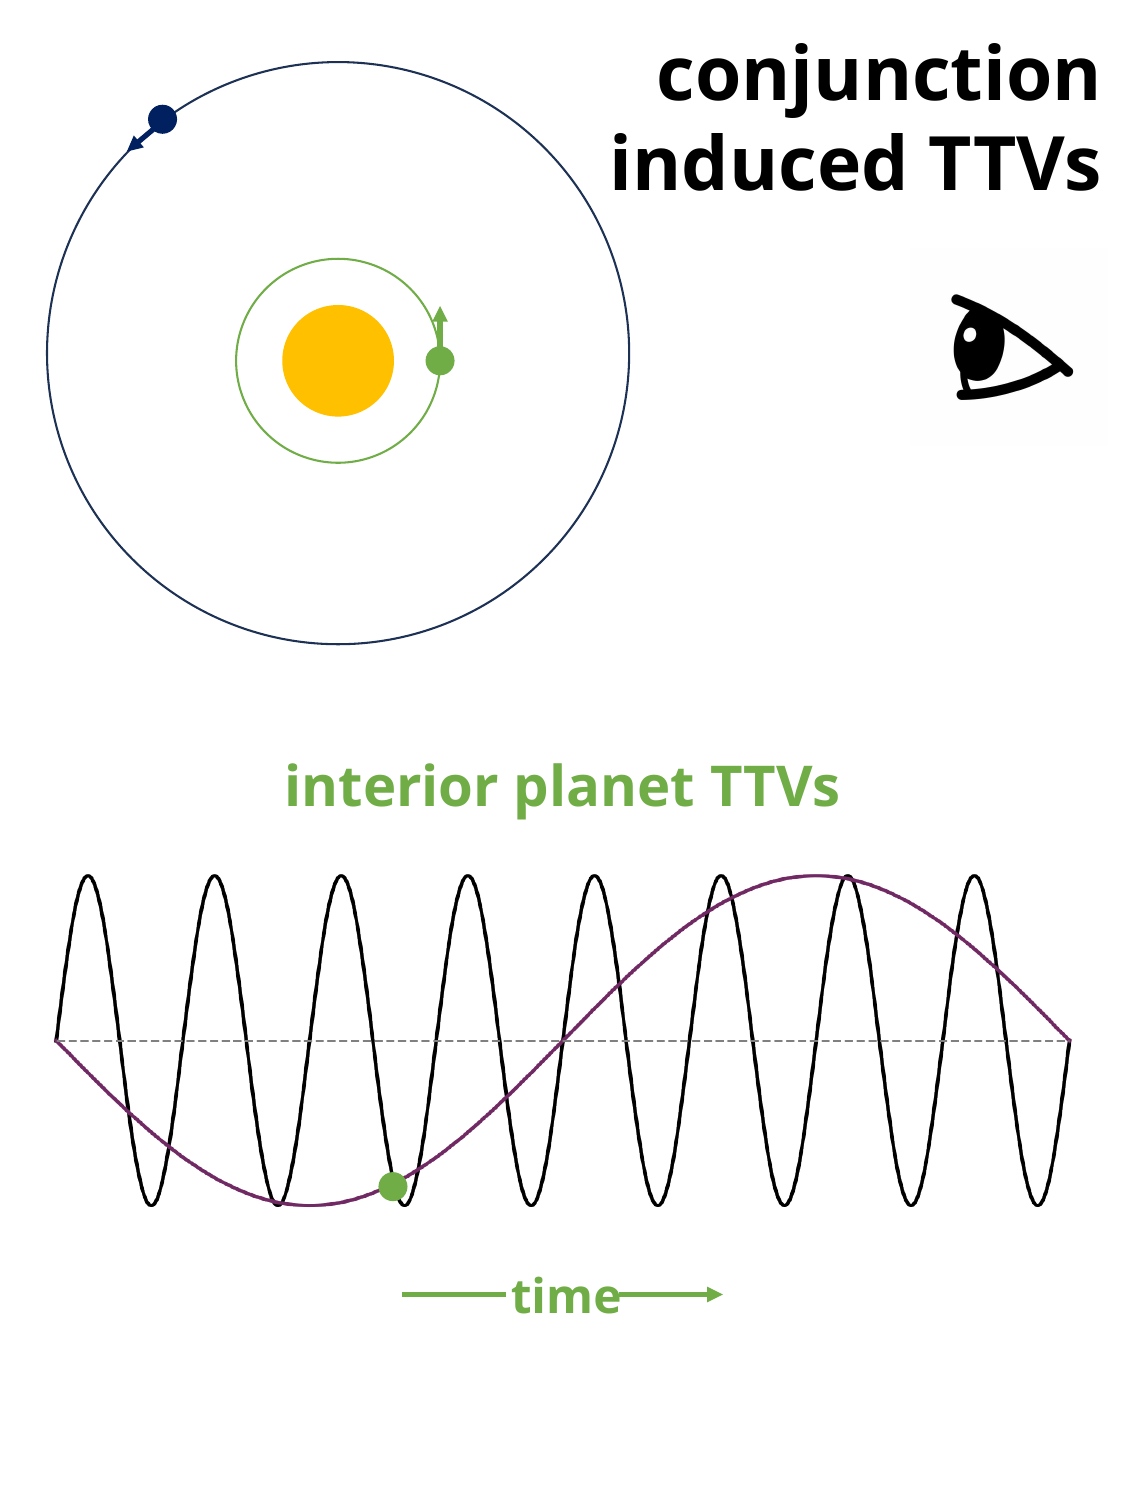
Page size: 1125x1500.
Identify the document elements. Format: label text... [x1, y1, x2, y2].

picture [0, 854, 288, 1228]
picture [837, 854, 1125, 1228]
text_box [288, 742, 837, 1332]
text_box conjunction induced TTVs [594, 18, 1117, 214]
picture [910, 248, 1108, 446]
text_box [46, 62, 630, 645]
